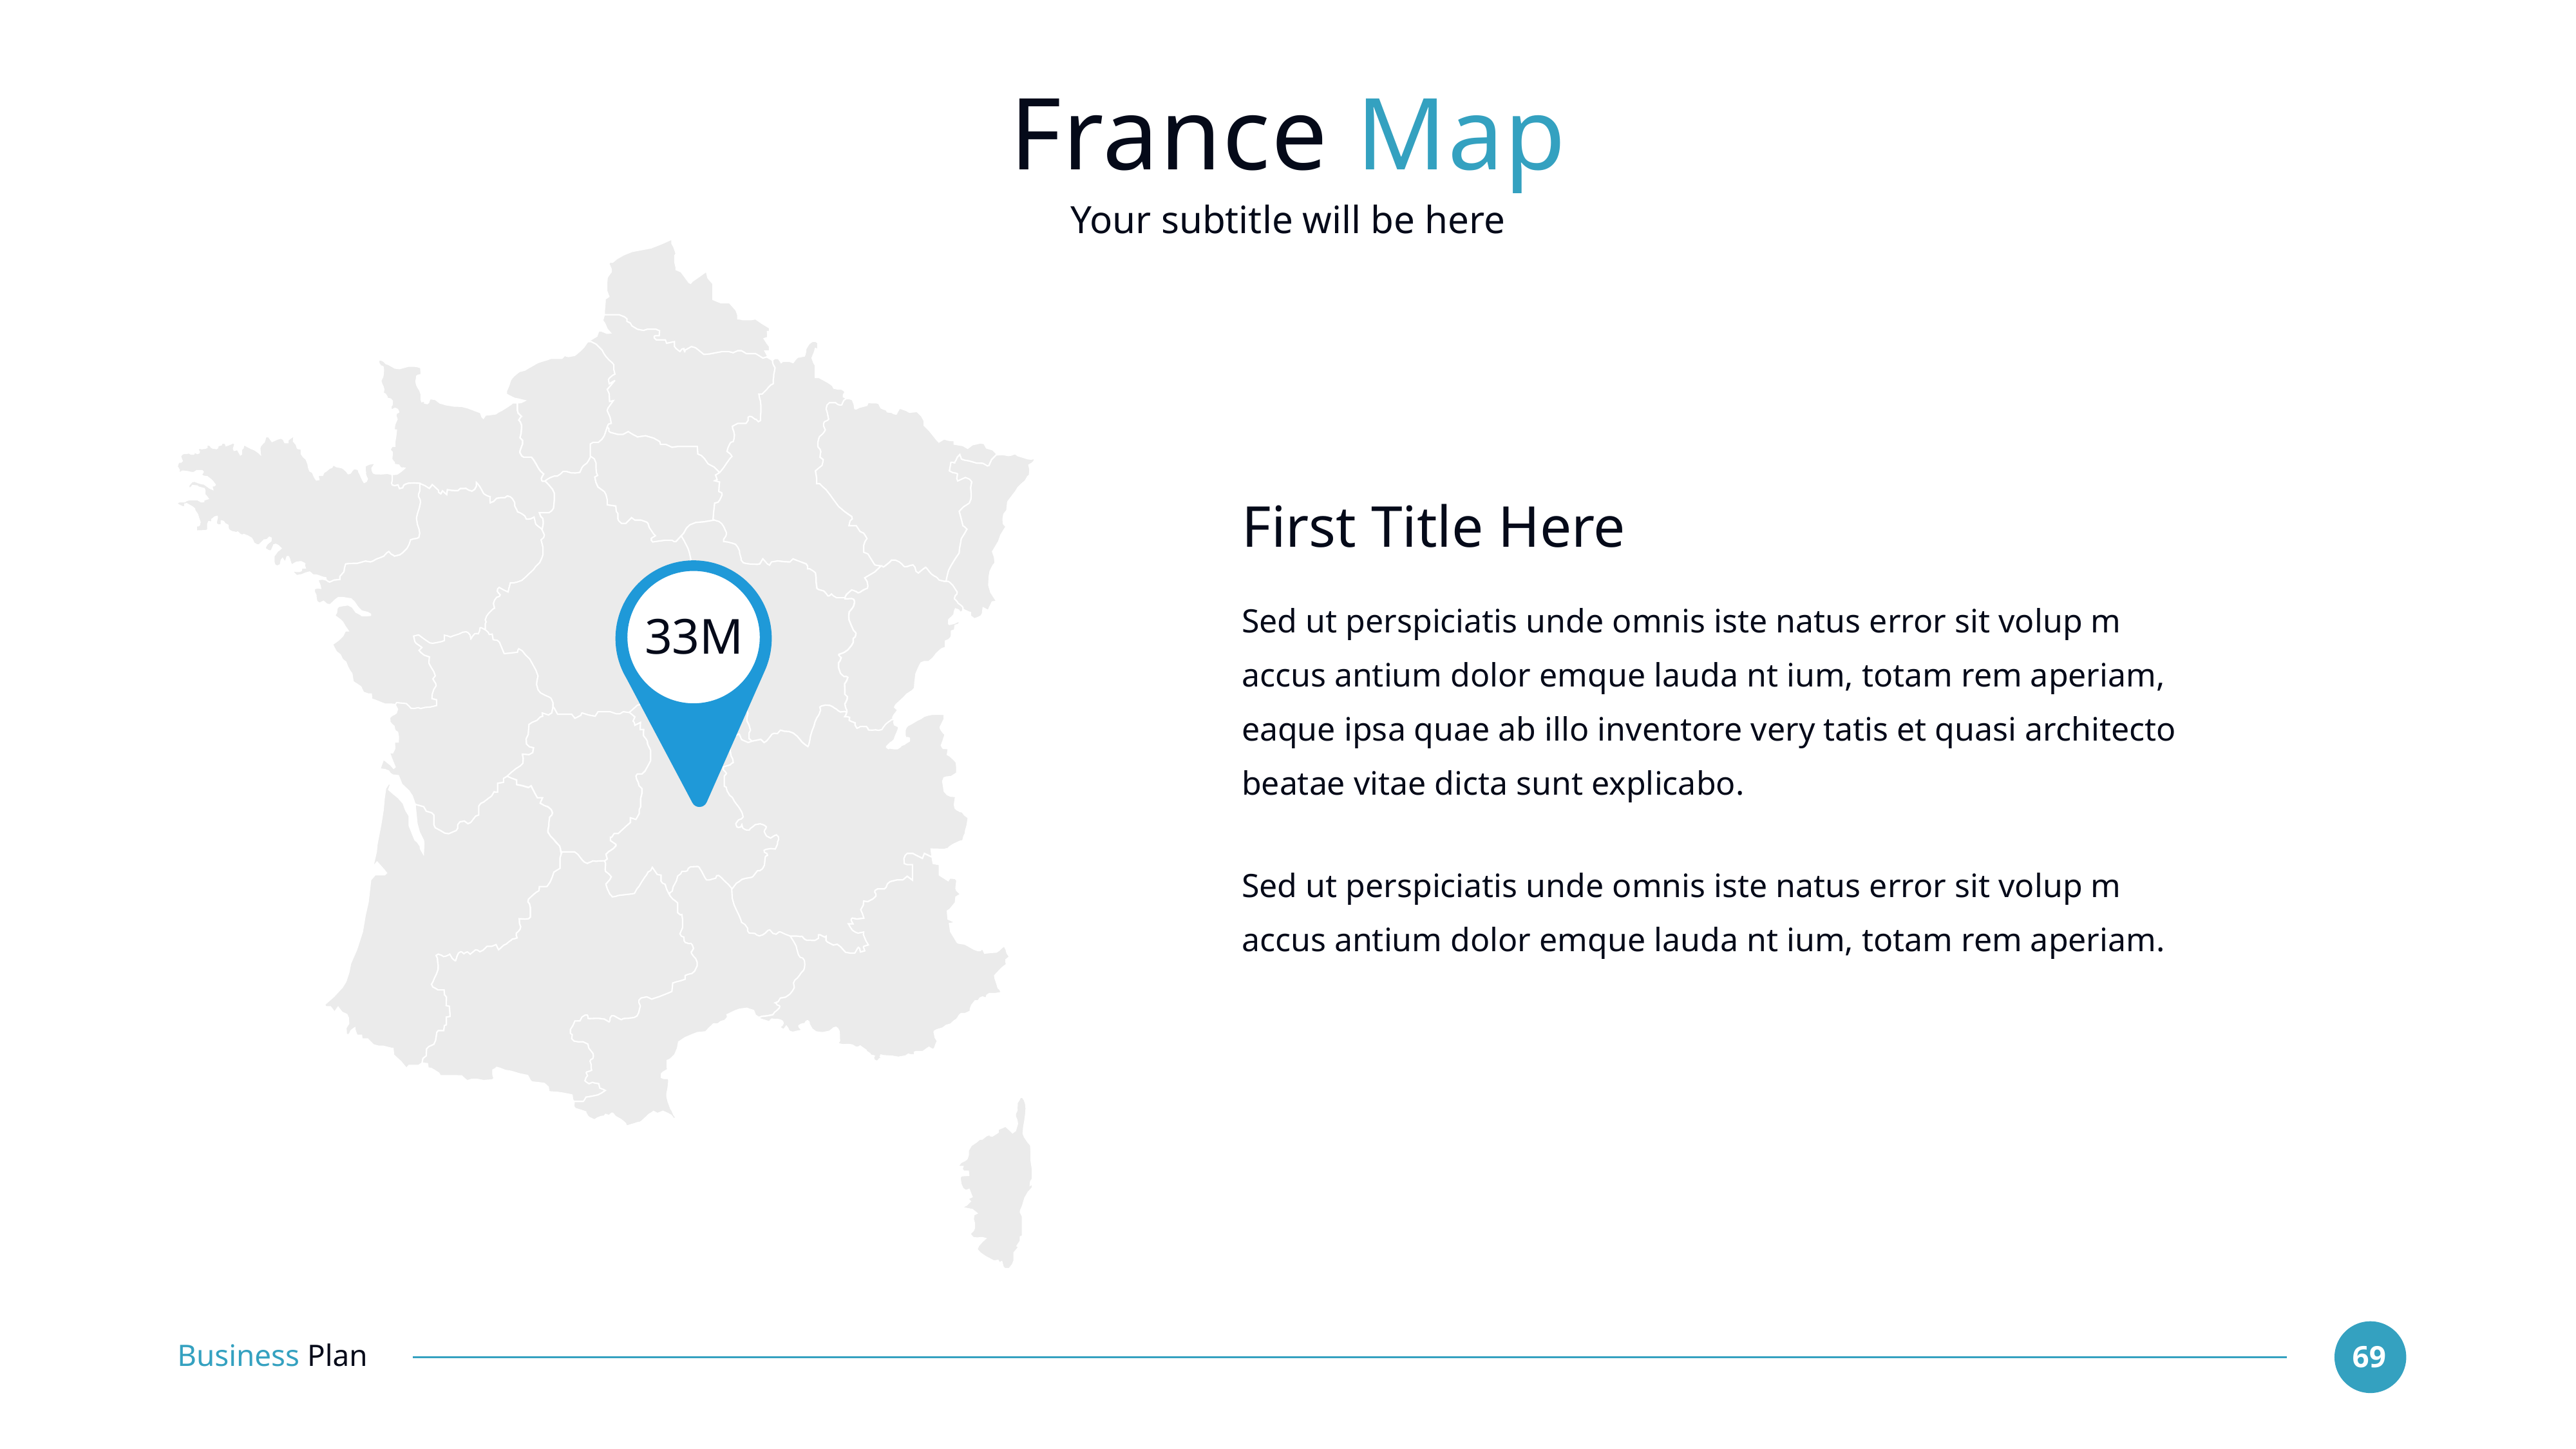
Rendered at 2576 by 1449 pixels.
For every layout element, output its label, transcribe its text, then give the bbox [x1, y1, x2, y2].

text_box First Title Here [1242, 491, 2208, 559]
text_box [615, 556, 773, 809]
text_box Sed ut perspiciatis unde omnis iste natus error sit volup m accus antium dolor emque lauda nt ium, totam rem aperiam, eaque ipsa quae ab illo inventore very tatis et quasi architecto beatae vitae dicta sunt explicabo. Sed ut perspiciatis unde omnis iste natus error sit volup m accus antium dolor emque lauda nt ium, totam rem aperiam. [1242, 585, 2209, 958]
list Your subtitle will be here [177, 196, 2399, 243]
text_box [176, 239, 1035, 1269]
title France Map [177, 70, 2399, 193]
